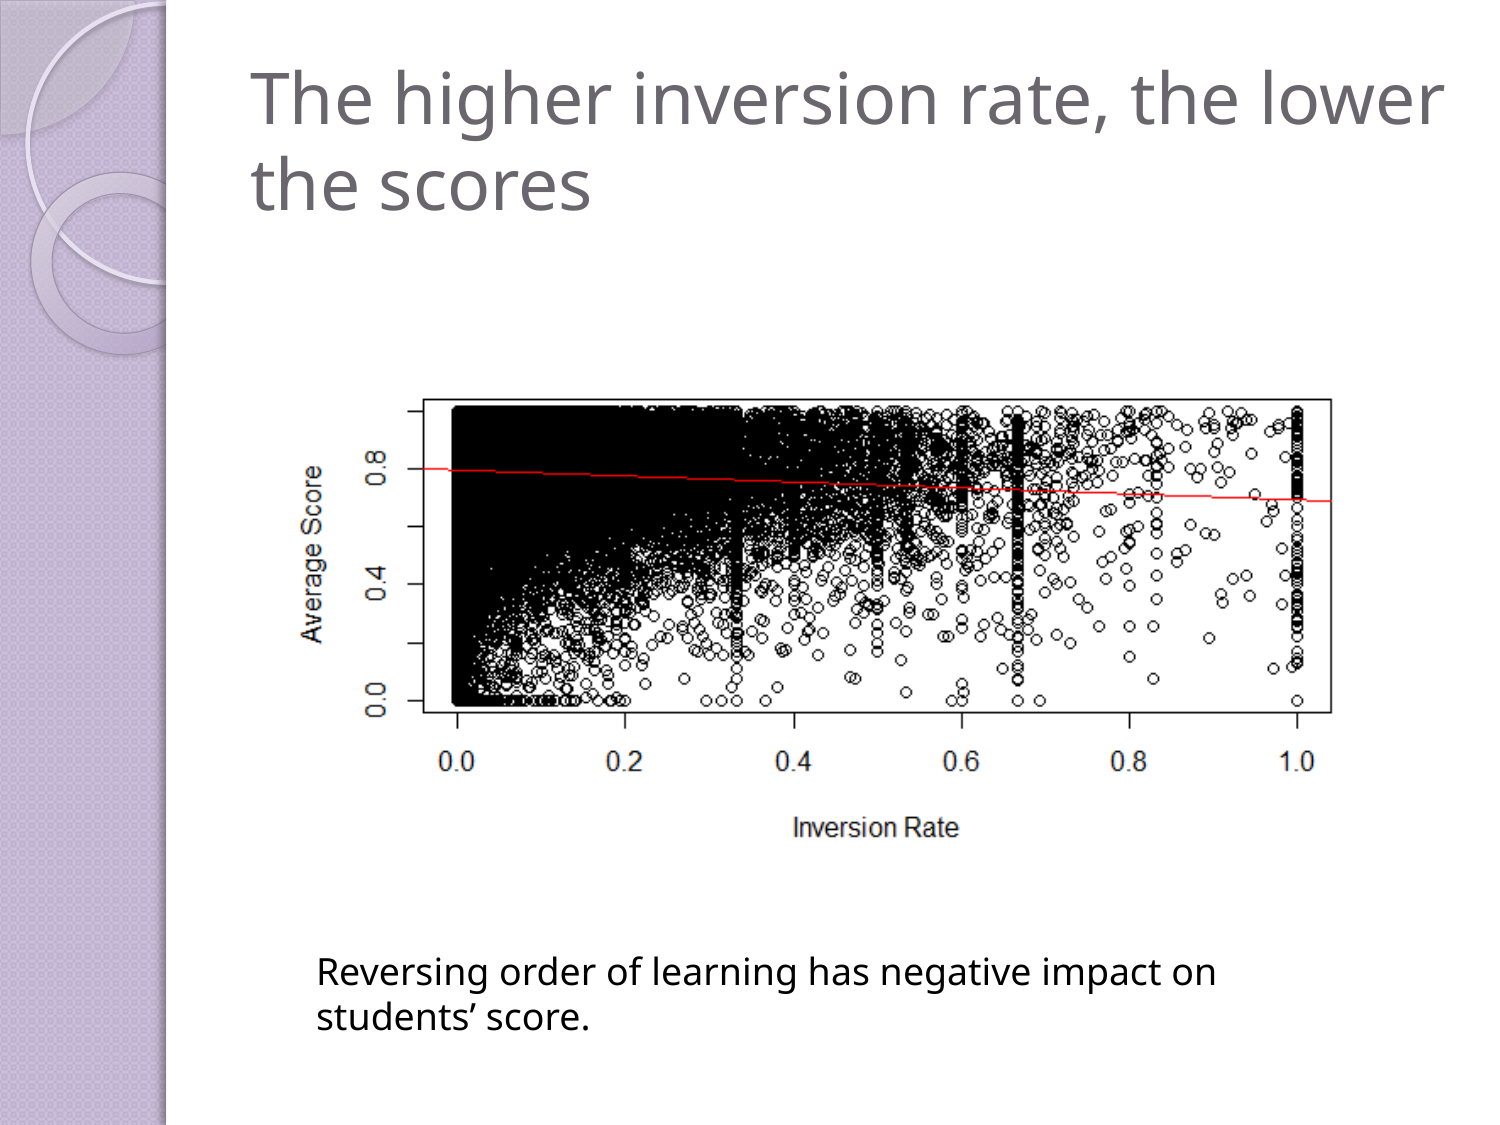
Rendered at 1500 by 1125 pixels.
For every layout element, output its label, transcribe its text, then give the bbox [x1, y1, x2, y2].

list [291, 266, 1400, 879]
title The higher inversion rate, the lower the scores [235, 45, 1466, 233]
text_box Reversing order of learning has negative impact on students’ score. [301, 940, 1400, 1046]
